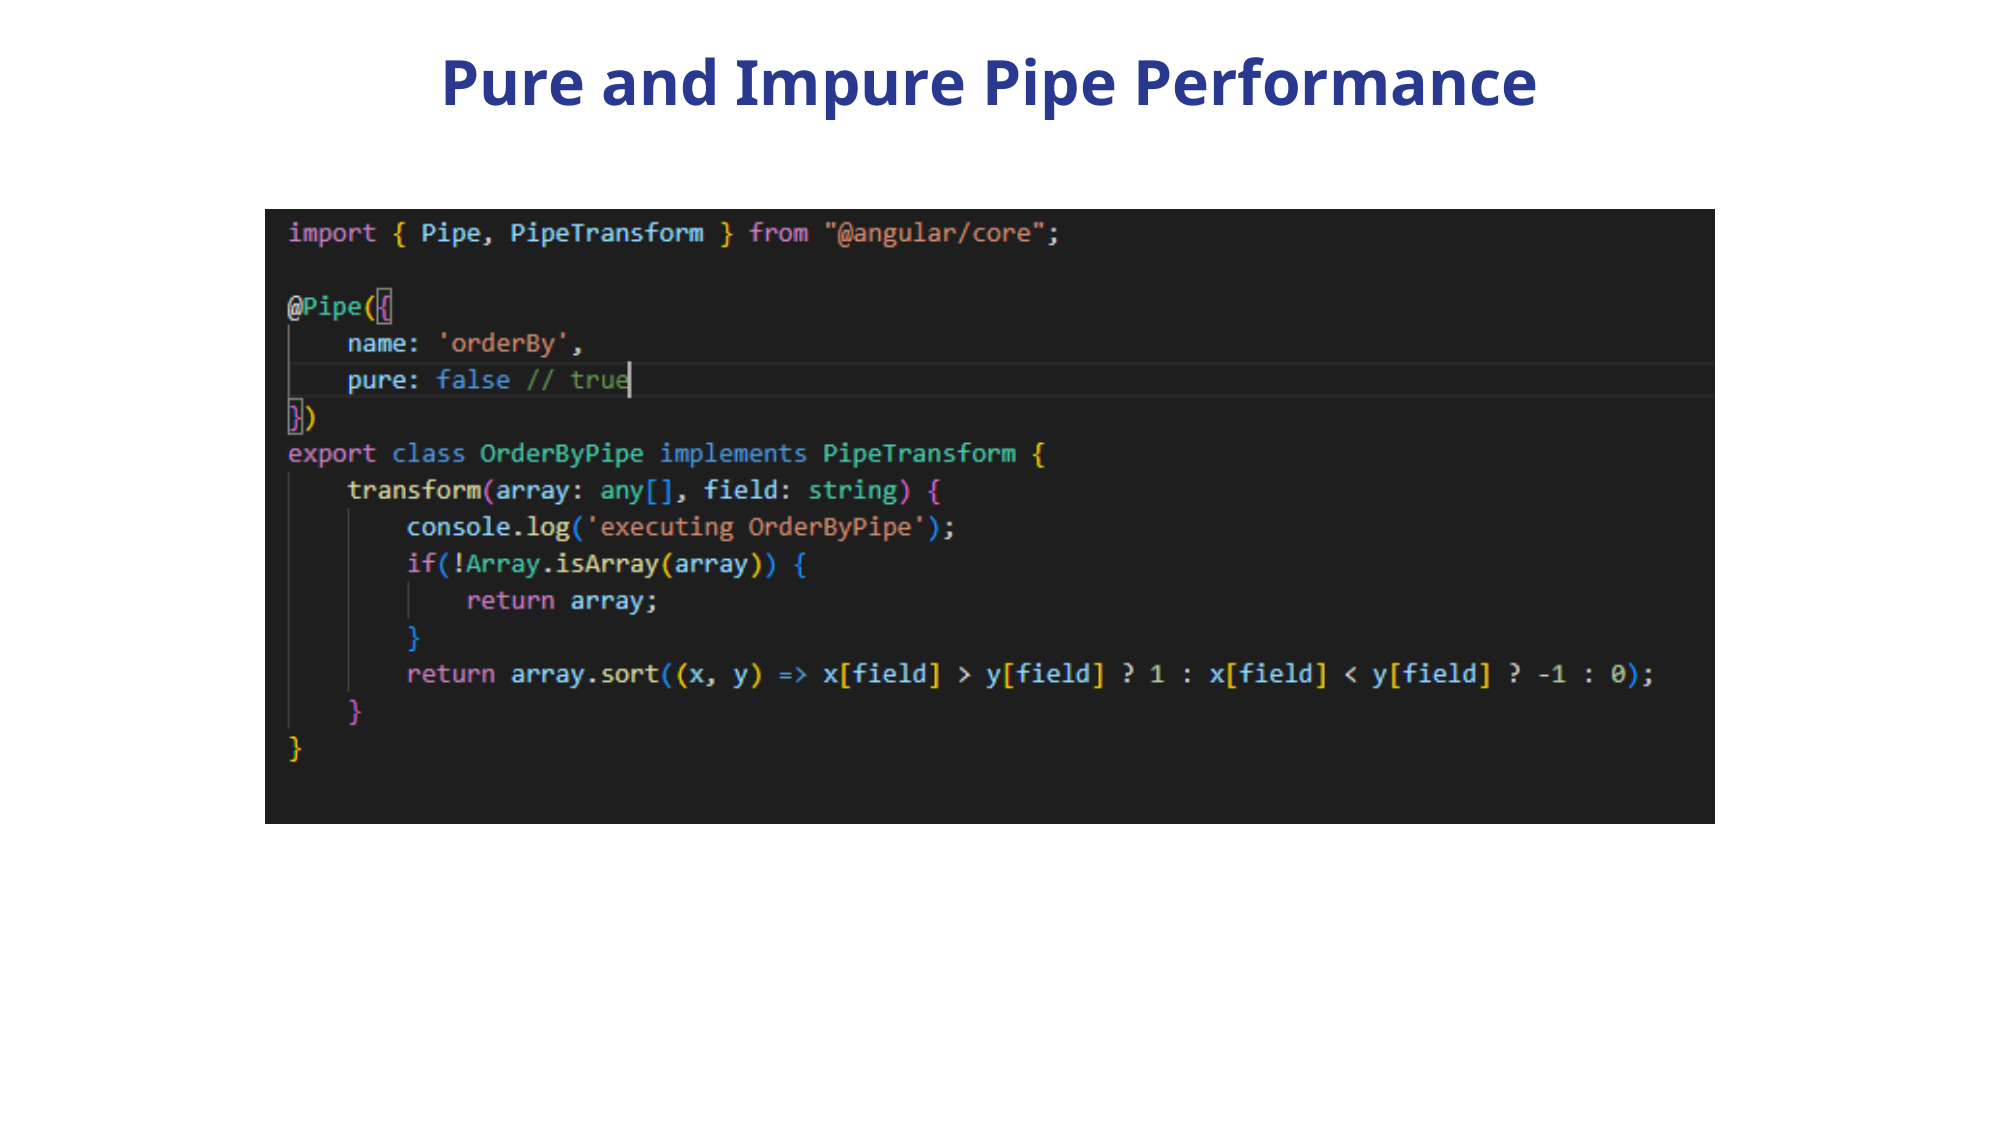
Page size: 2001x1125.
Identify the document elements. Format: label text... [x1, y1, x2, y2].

picture [265, 209, 1715, 824]
text_box Pure and Impure Pipe Performance [71, 23, 1909, 151]
